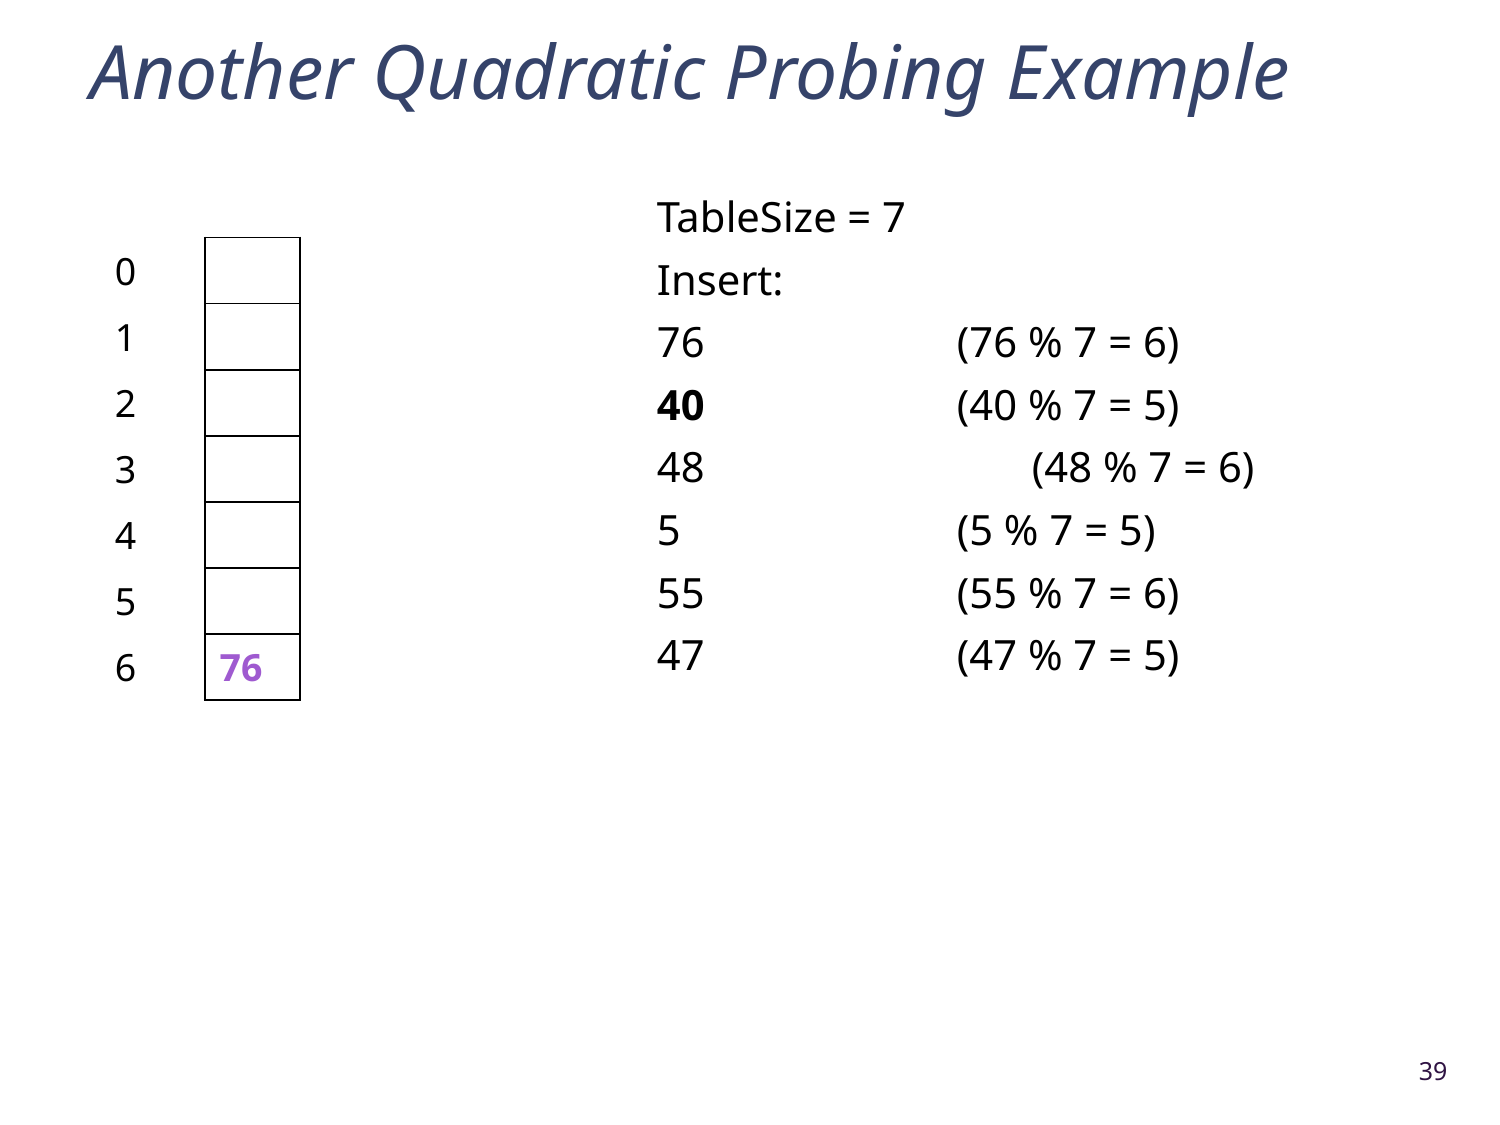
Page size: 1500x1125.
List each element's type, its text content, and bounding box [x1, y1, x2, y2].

table_cell [206, 503, 299, 567]
table_cell 3 [100, 436, 204, 502]
text_box TableSize = 7 Insert: 76 (76 % 7 = 6) 40 (40 % 7 = 5) 48 (48 % 7 = 6) 5 (5 % 7 = 5) 55 (55 % 7 = 6) 47 (47 % 7 = 5) [642, 183, 1365, 874]
table_header [206, 238, 299, 303]
slide_number 39 [1333, 1042, 1463, 1103]
table_cell 5 [100, 568, 204, 634]
table_cell [206, 437, 299, 501]
table_cell 1 [100, 304, 204, 370]
table_cell 2 [100, 370, 204, 436]
table_cell [206, 371, 299, 435]
table_cell 4 [100, 502, 204, 568]
table_cell [206, 304, 299, 369]
table_header 0 [100, 238, 204, 304]
table_cell 76 [206, 635, 299, 699]
table_cell [206, 569, 299, 633]
title Another Quadratic Probing Example [75, 24, 1463, 105]
table_cell 6 [100, 634, 204, 700]
